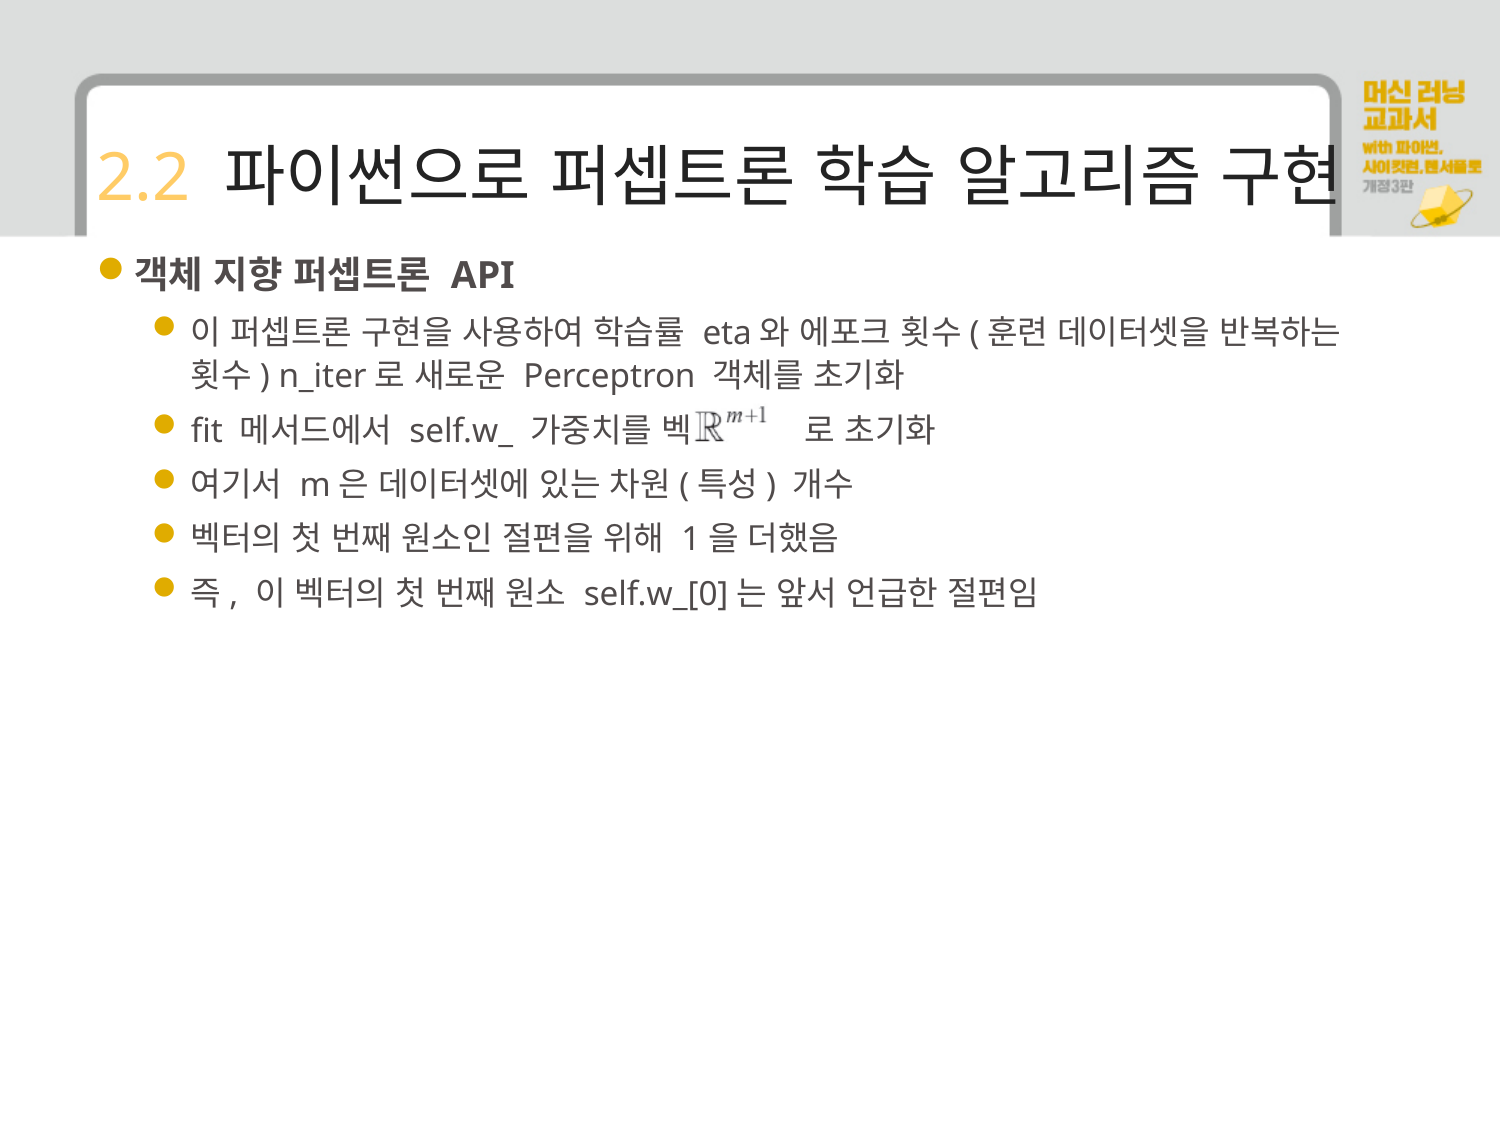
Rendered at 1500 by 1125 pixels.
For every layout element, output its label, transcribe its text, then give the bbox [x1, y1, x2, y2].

picture [0, 0, 1500, 1125]
list 객체 지향 퍼셉트론 API 이 퍼셉트론 구현을 사용하여 학습률 eta와 에포크 횟수(훈련 데이터셋을 반복하는 횟수) n_iter로 새로운 Perceptron 객체를 초기화 fit 메서드에서 self.w_ 가중치를 벡터 로 초기화 여기서 m은 데이터셋에 있는 차원(특성) 개수 벡터의 첫 번째 원소인 절편을 위해 1을 더했음 즉, 이 벡터의 첫 번째 원소 self.w_[0]는 앞서 언급한 절편임 [81, 239, 1412, 1054]
title 2.2 파이썬으로 퍼셉트론 학습 알고리즘 구현 [81, 90, 1412, 222]
